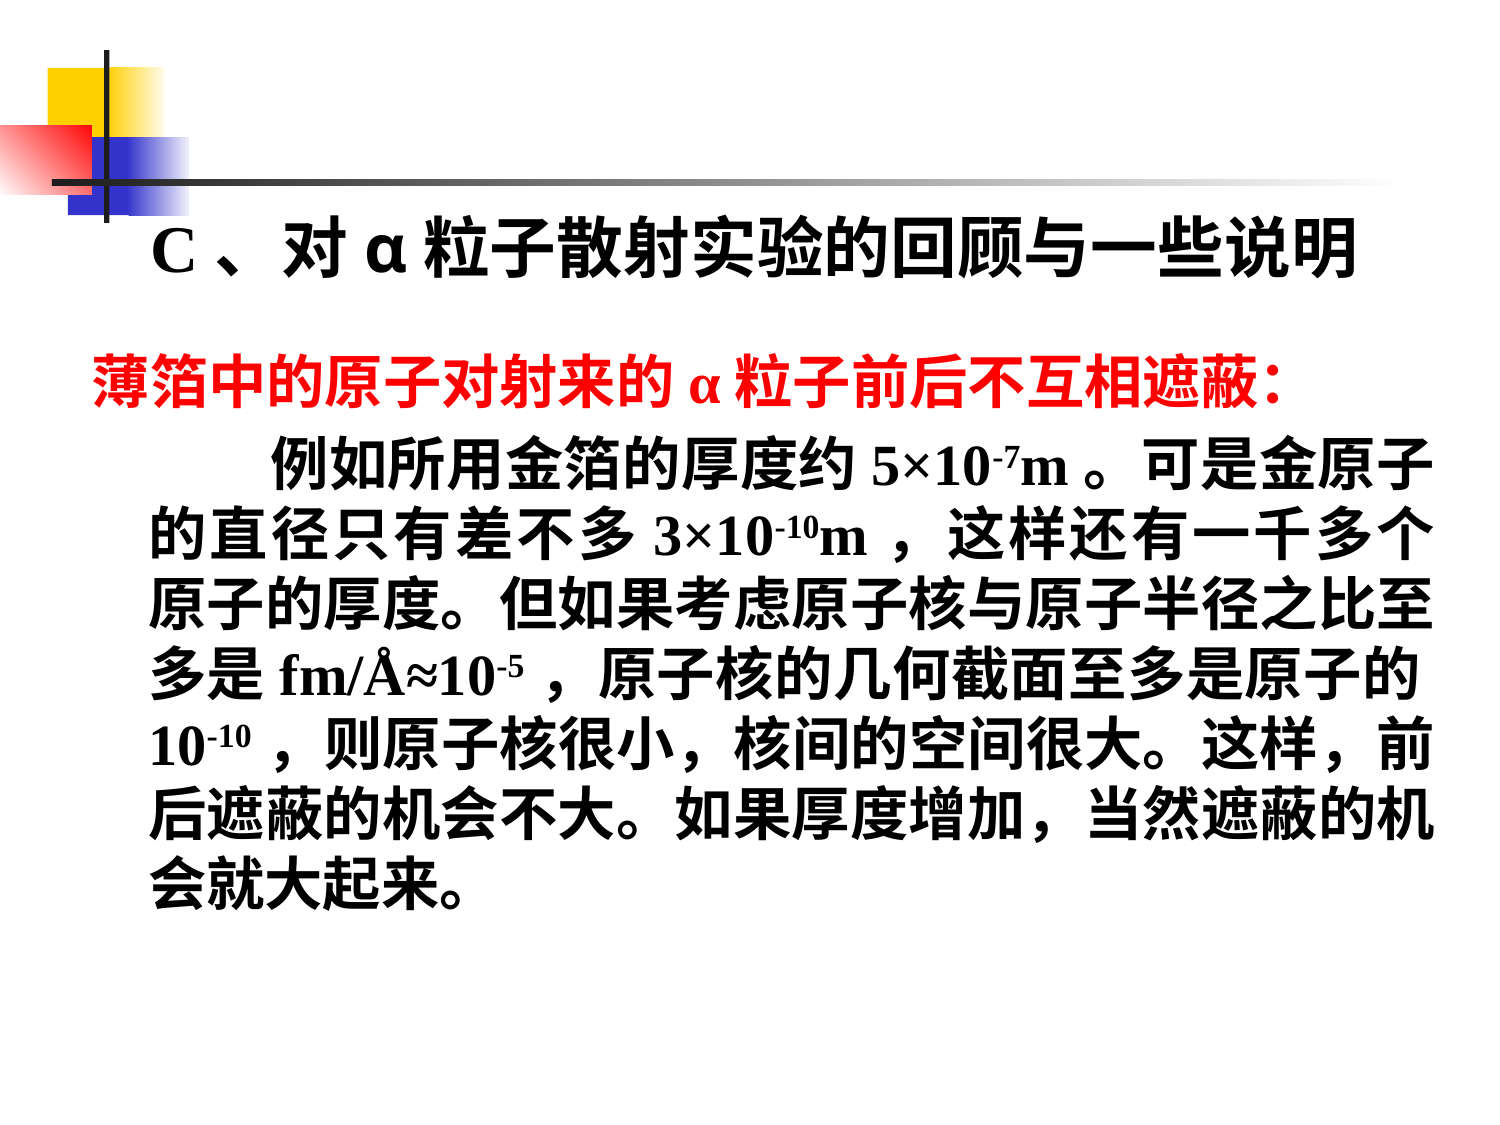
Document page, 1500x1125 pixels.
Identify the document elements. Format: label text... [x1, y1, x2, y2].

title C、对α粒子散射实验的回顾与一些说明 [135, 137, 1414, 299]
list 薄箔中的原子对射来的α粒子前后不互相遮蔽： 例如所用金箔的厚度约5×10-7m。可是金原子的直径只有差不多3×10-10m，这样还有一千多个原子的厚度。但如果考虑原子核与原子半径之比至多是fm/Å≈10-5，原子核的几何截面至多是原子的10-10，则原子核很小，核间的空间很大。这样，前后遮蔽的机会不大。如果厚度增加，当然遮蔽的机会就大起来。 [76, 338, 1450, 1125]
